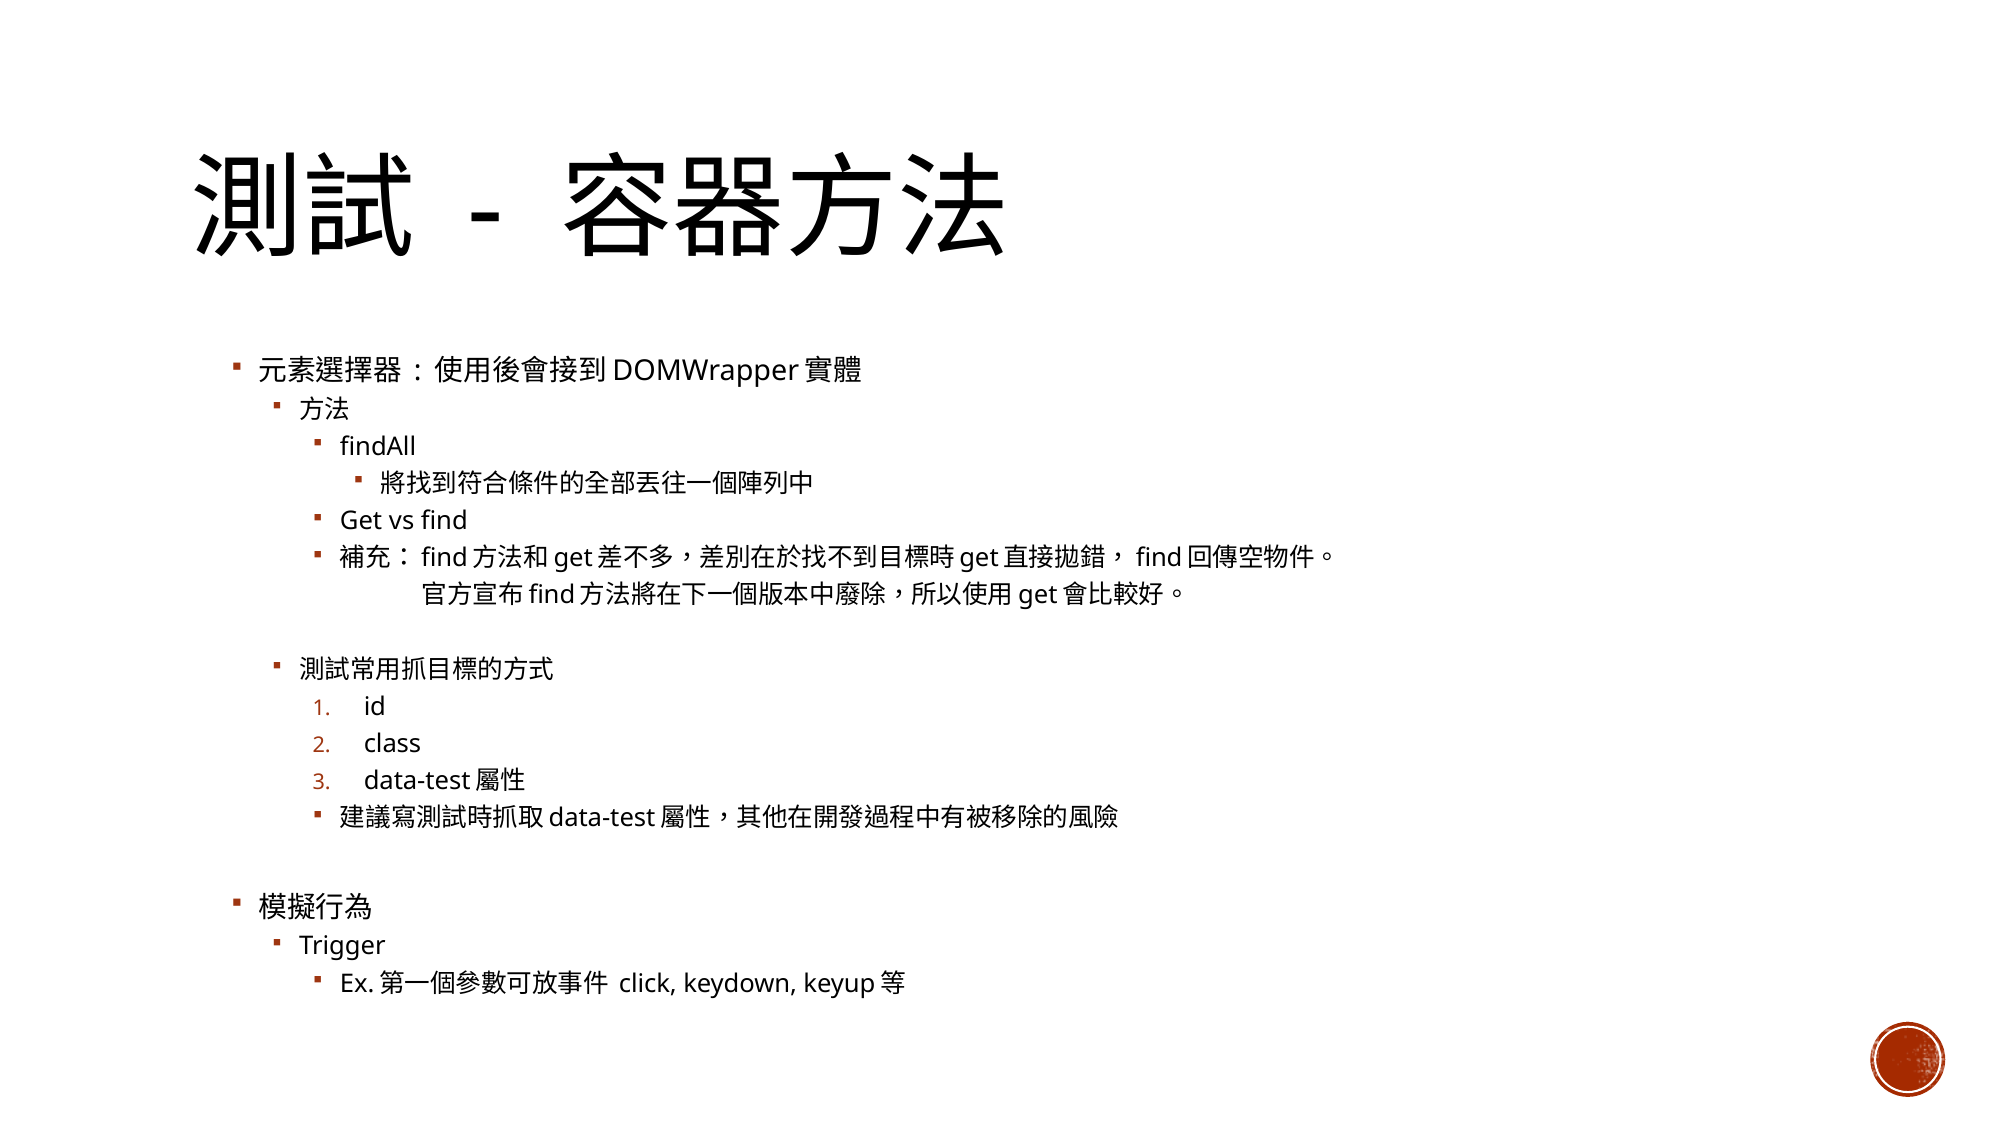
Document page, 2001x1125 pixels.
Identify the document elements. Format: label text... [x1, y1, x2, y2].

title 測試 - 容器方法 [175, 79, 1826, 344]
list 元素選擇器 : 使用後會接到DOMWrapper實體 方法 findAll 將找到符合條件的全部丟往一個陣列中 Get vs find 補充：find方法和get差不多，差別在於找不到目標時get直接拋錯，find回傳空物件。 官方宣布find方法將在下一個版本中廢除，所以使用get會比較好。 測試常用抓目標的方式 id class data-test屬性 建議寫測試時抓取data-test屬性，其他在開發過程中有被移除的風險 模擬行為 Trigger Ex.第一個參數可放事件 click, keydown, keyup等 [175, 348, 1826, 1013]
